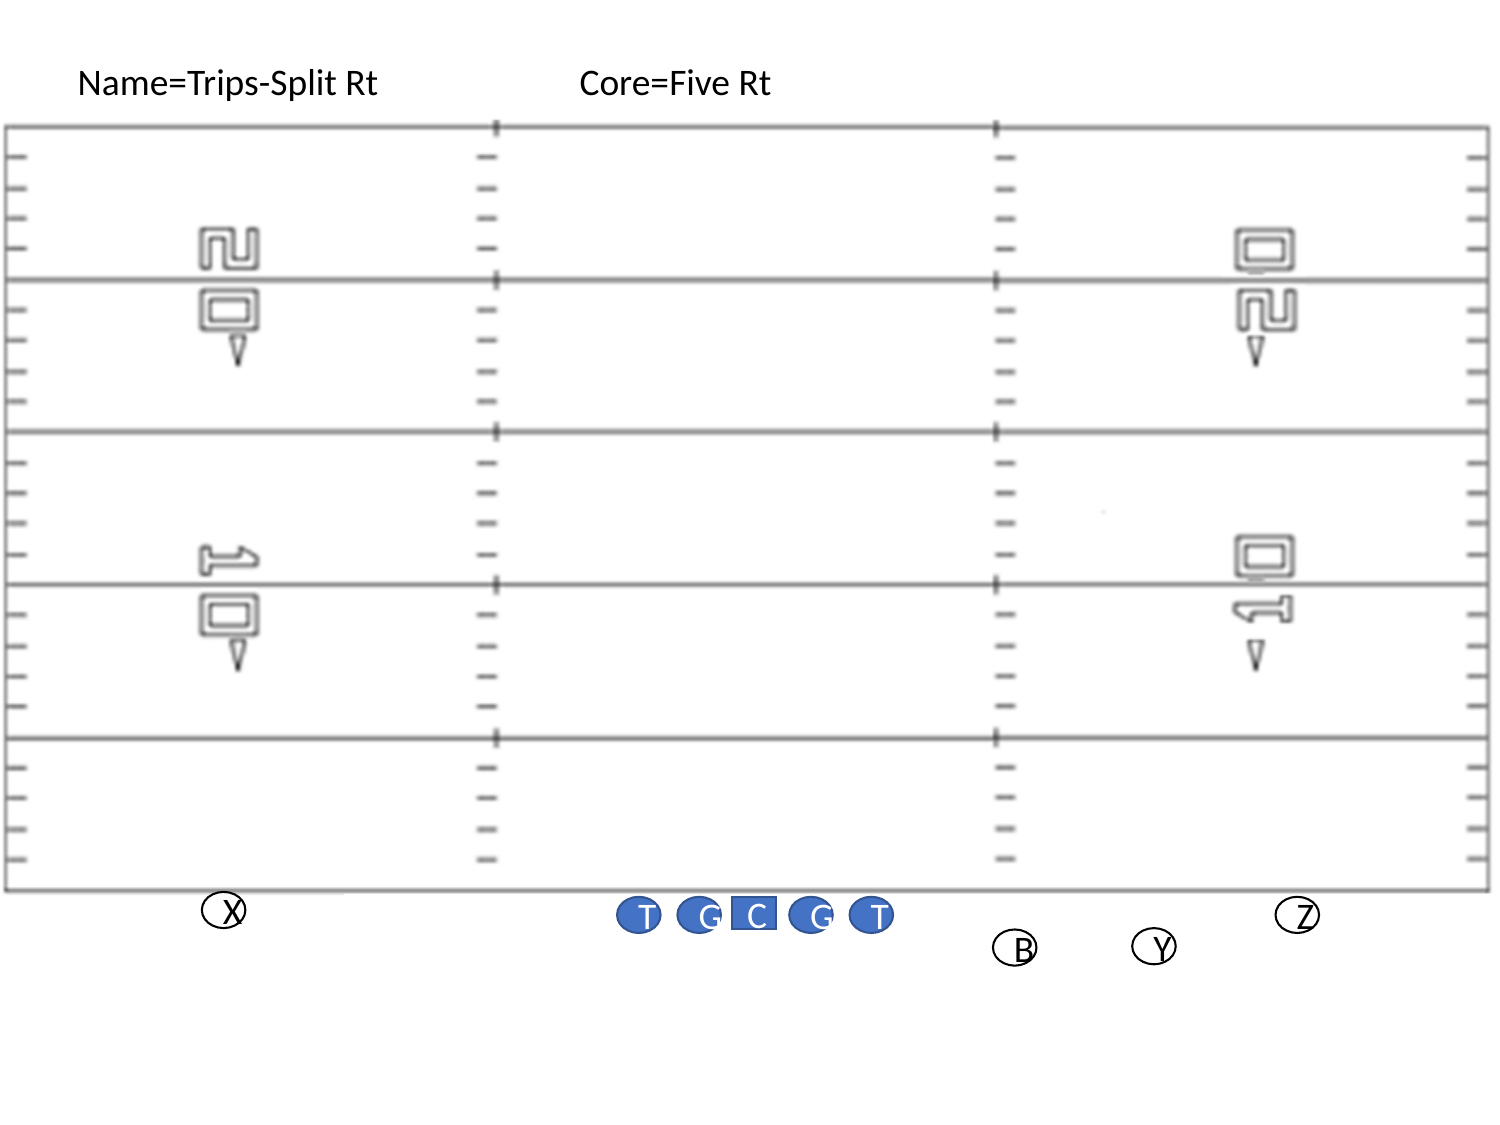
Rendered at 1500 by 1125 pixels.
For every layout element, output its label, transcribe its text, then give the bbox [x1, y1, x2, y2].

text_box C [731, 900, 777, 930]
text_box T [616, 900, 662, 935]
text_box Core=Five Rt [564, 50, 787, 111]
picture [0, 117, 1500, 900]
text_box G [676, 900, 722, 935]
text_box Name=Trips-Split Rt [63, 50, 402, 111]
text_box Z [1274, 900, 1321, 935]
text_box X [200, 900, 247, 930]
text_box T [848, 900, 895, 935]
text_box Y [1131, 927, 1177, 966]
text_box B [991, 928, 1038, 967]
text_box G [788, 900, 834, 935]
